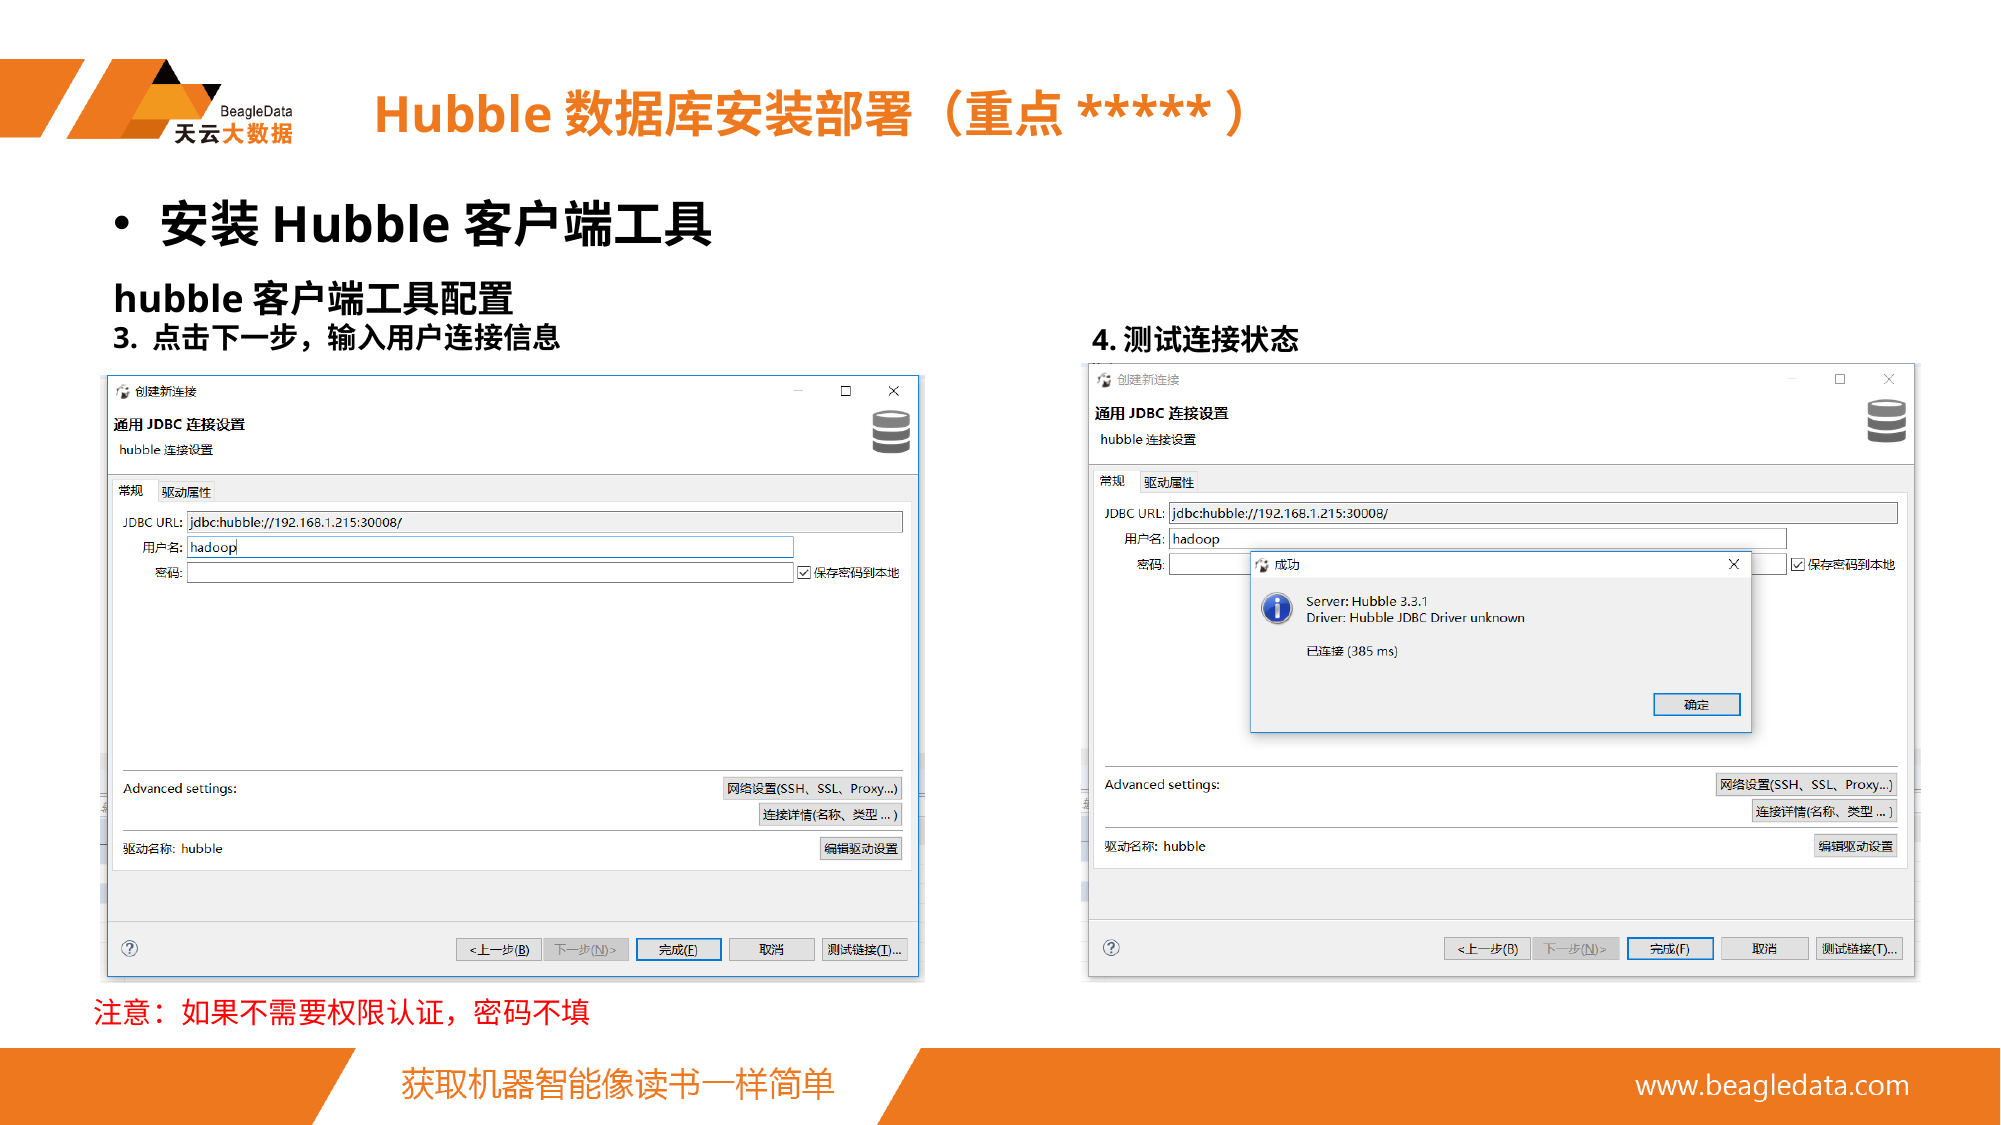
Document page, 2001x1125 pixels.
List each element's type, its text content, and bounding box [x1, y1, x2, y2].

text_box 4.测试连接状态 [1077, 313, 1315, 364]
text_box 安装Hubble客户端工具 hubble客户端工具配置 3. 点击下一步，输入用户连接信息 [98, 154, 1805, 917]
picture [0, 0, 2001, 1125]
text_box 注意：如果不需要权限认证，密码不填 [78, 986, 606, 1037]
title Hubble数据库安装部署（重点*****） [358, 59, 1863, 173]
